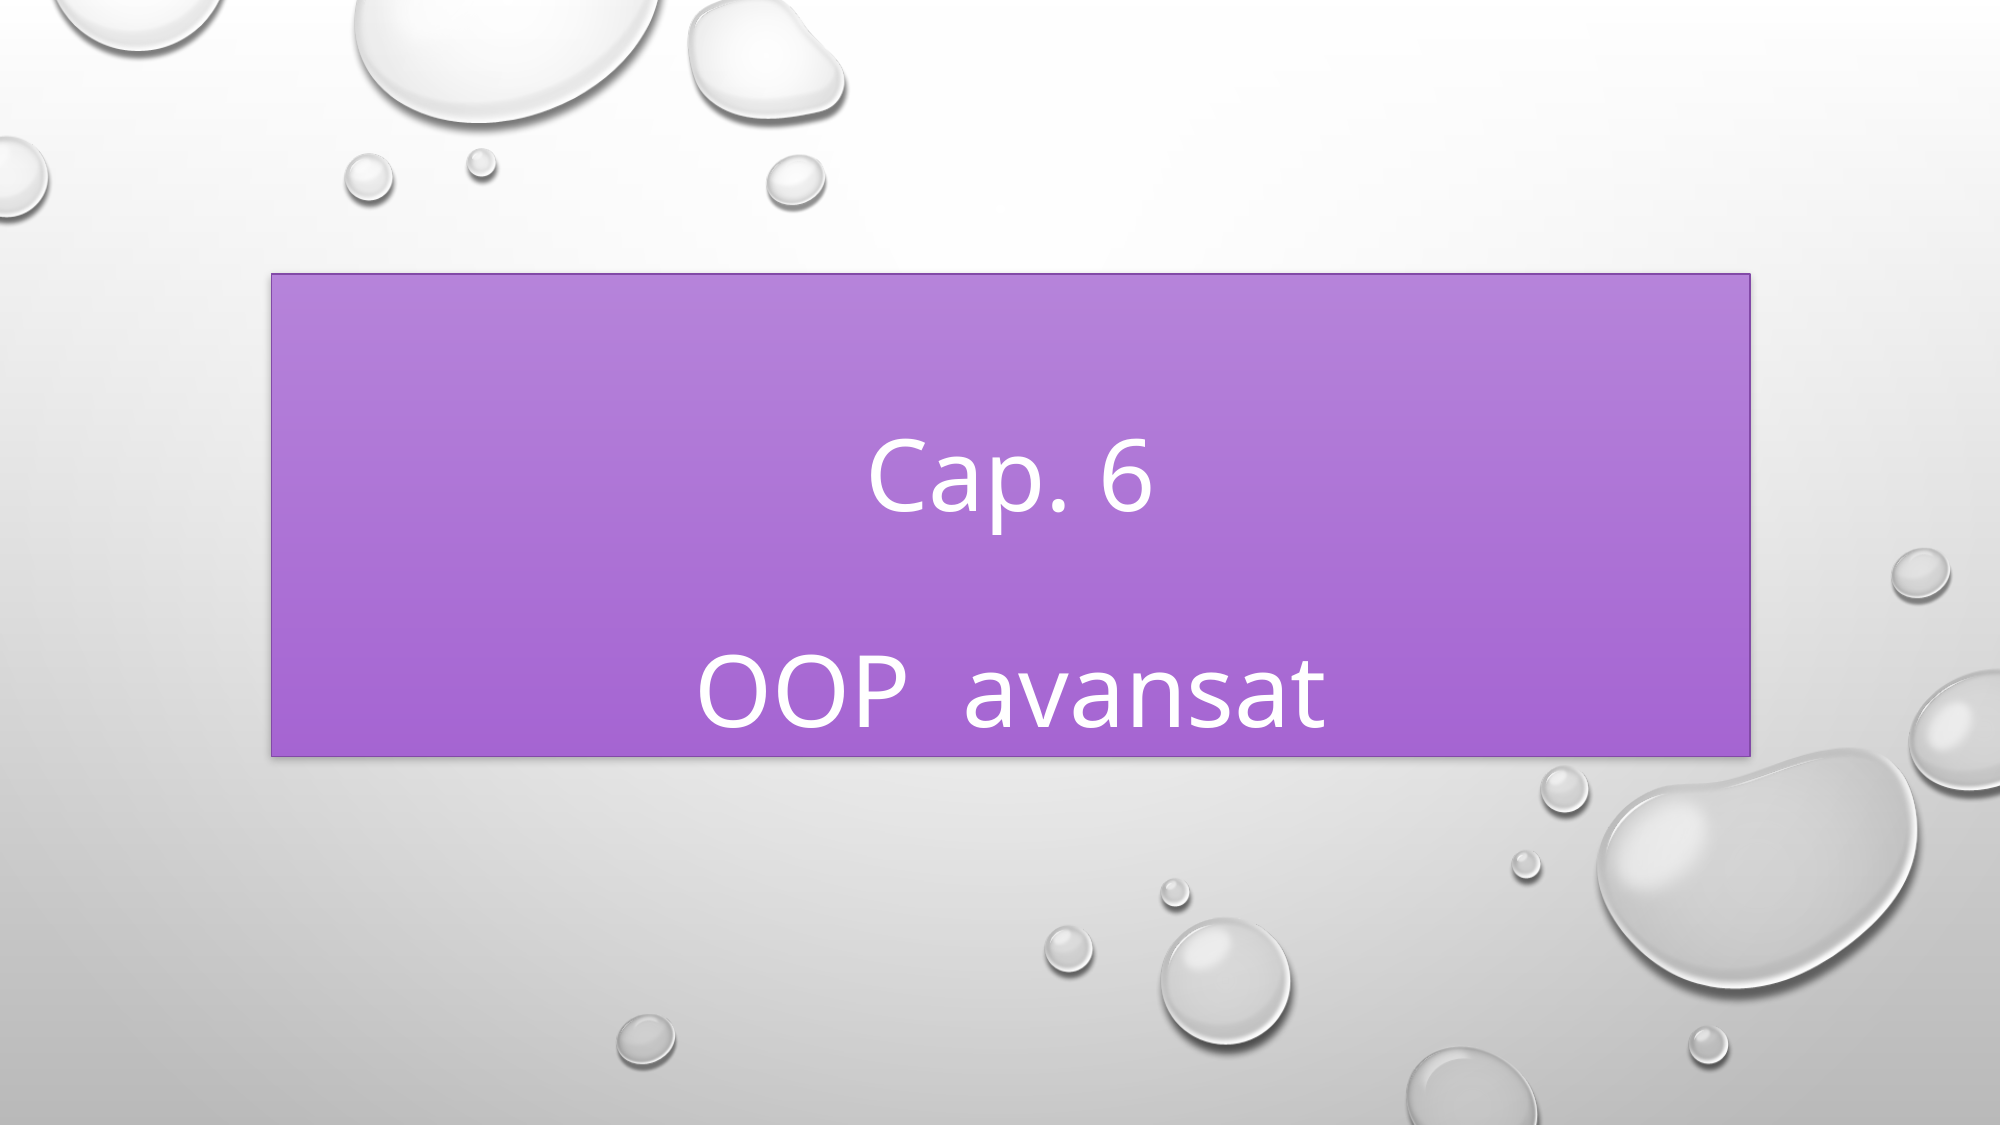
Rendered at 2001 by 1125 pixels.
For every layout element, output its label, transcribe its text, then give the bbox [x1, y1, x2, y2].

title Cap. 6 OOP avansat [271, 273, 1751, 757]
picture [0, 0, 2000, 1125]
subtitle [249, 821, 1750, 1068]
